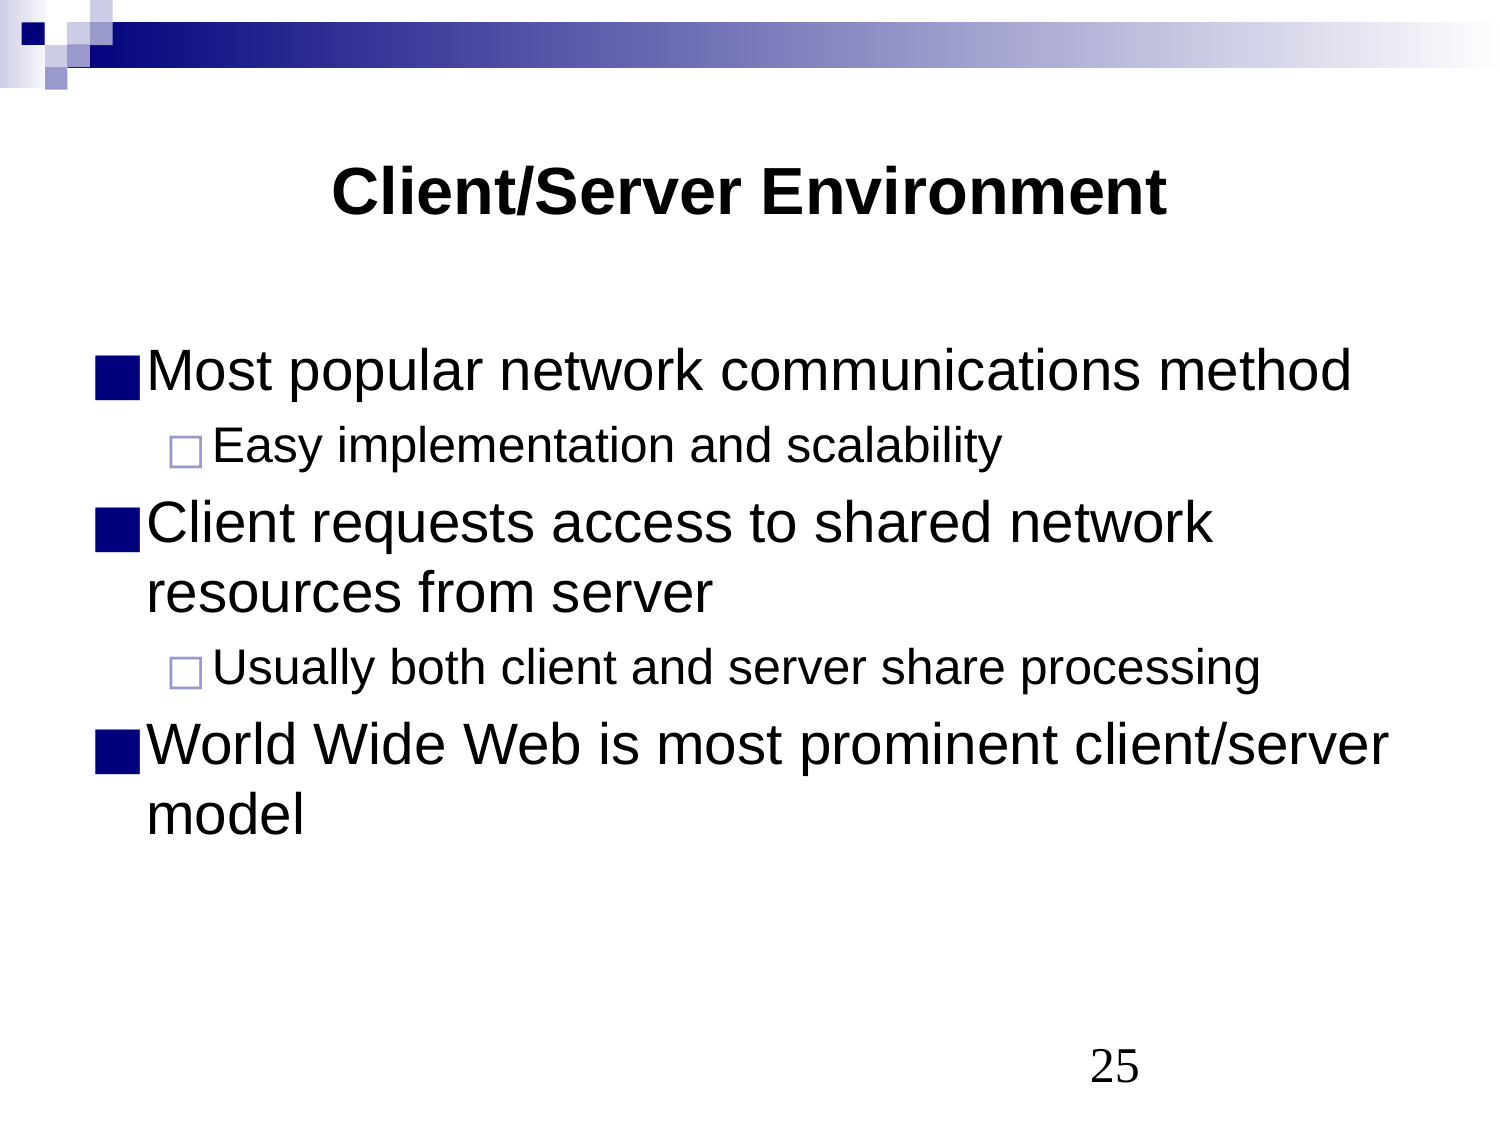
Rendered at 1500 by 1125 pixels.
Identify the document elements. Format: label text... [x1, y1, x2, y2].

title Client/Server Environment [75, 75, 1425, 300]
list Most popular network communications method Easy implementation and scalability Client requests access to shared network resources from server Usually both client and server share processing World Wide Web is most prominent client/server model [75, 324, 1425, 963]
slide_number ‹#› [1074, 1025, 1425, 1100]
